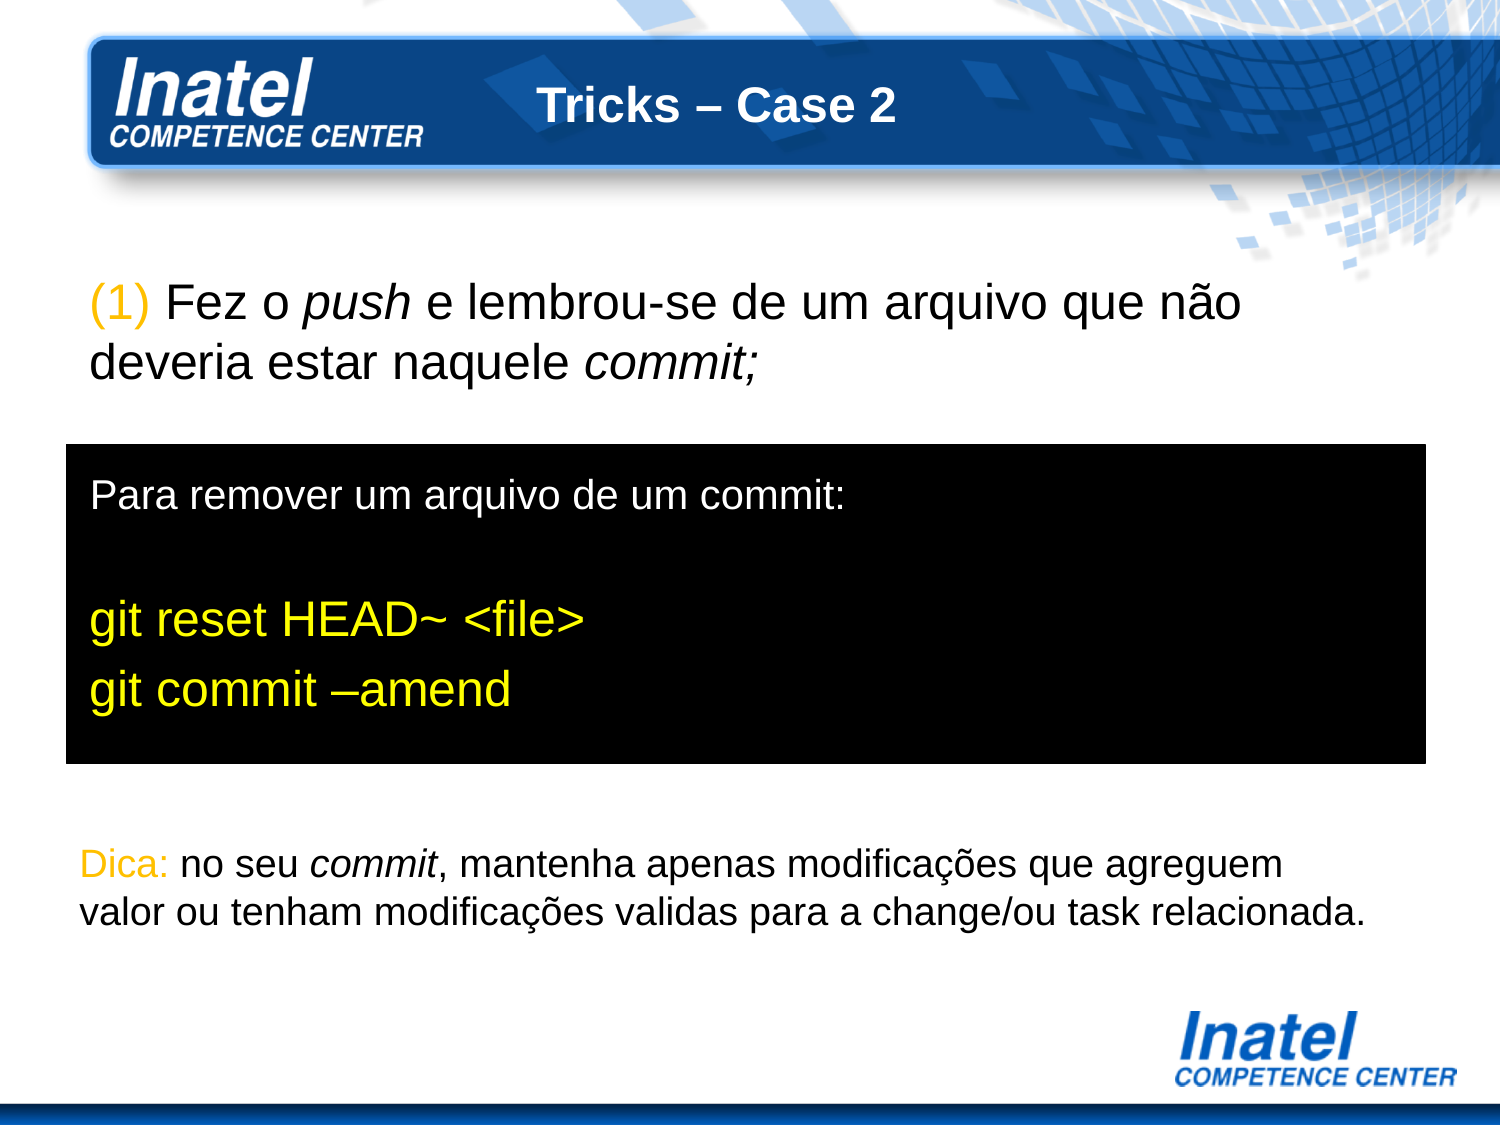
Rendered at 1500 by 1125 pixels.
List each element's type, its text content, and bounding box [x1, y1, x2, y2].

text_box Dica: no seu commit, mantenha apenas modificações que agreguem valor ou tenham modificações validas para a change/ou task relacionada. [64, 830, 1390, 941]
list (1) Fez o push e lembrou-se de um arquivo que não deveria estar naquele commit; Para remover um arquivo de um commit: git reset HEAD~ <file> git commit –amend [75, 262, 1425, 1005]
title Tricks – Case 2 [520, 45, 1425, 161]
text_box [66, 444, 75, 764]
picture [0, 0, 1500, 1125]
